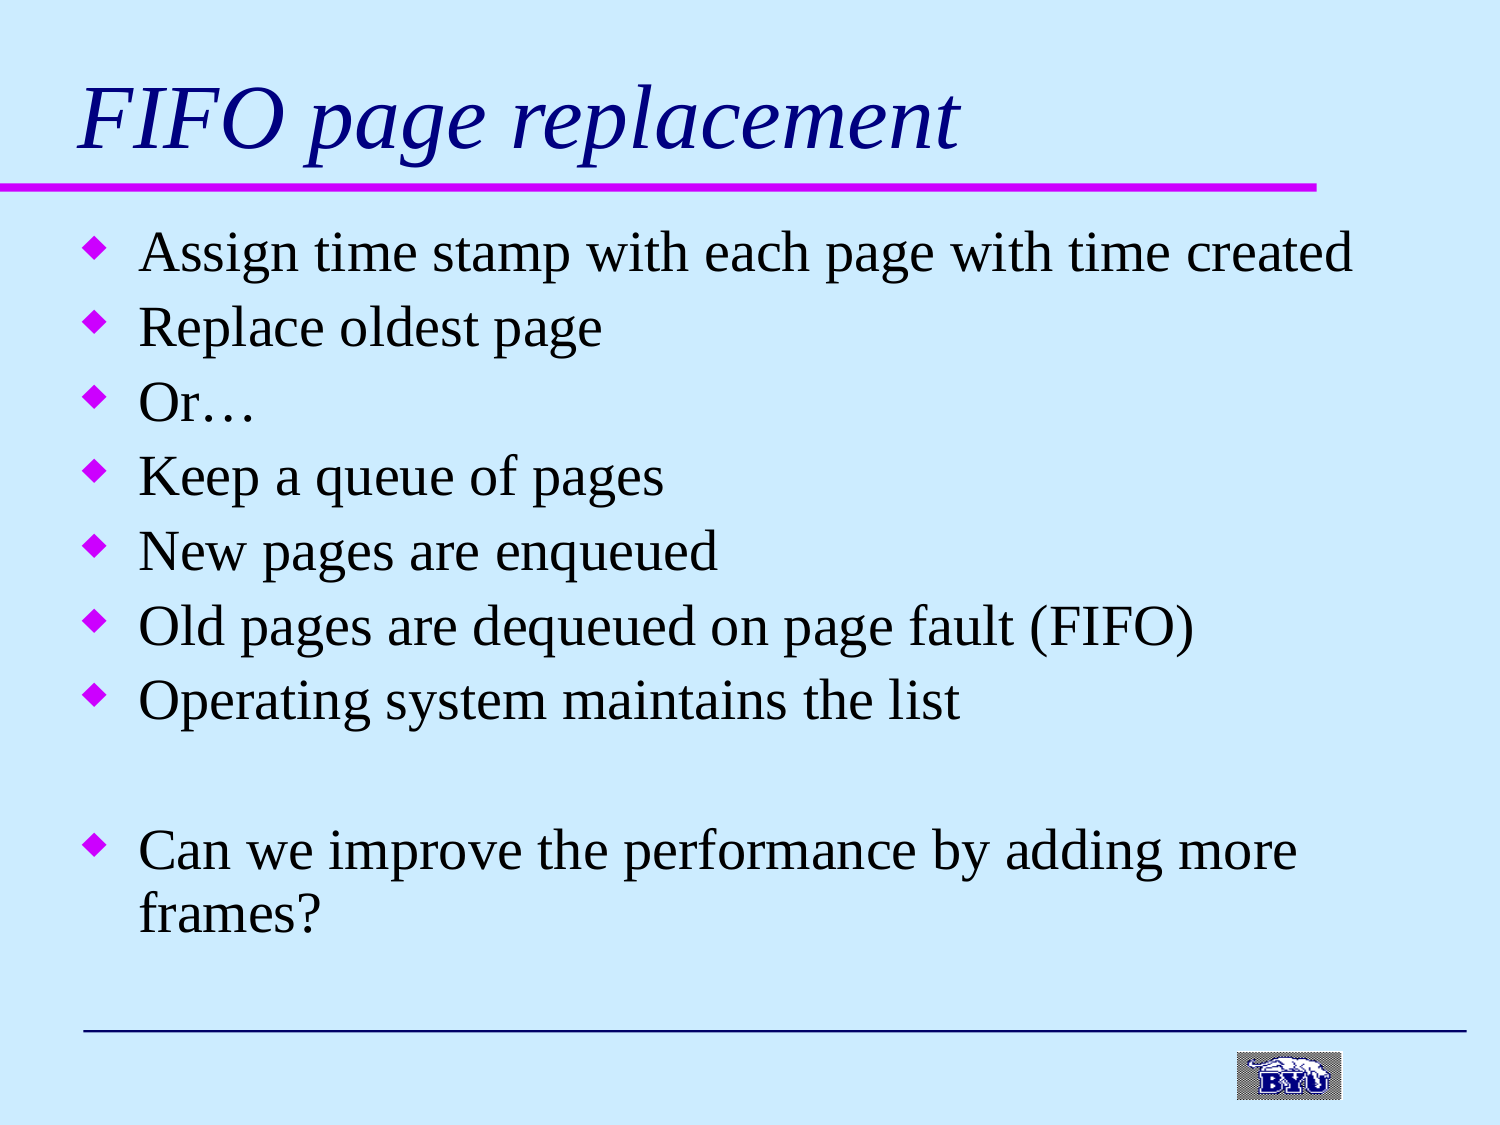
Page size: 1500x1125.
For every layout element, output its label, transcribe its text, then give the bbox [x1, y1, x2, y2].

title FIFO page replacement [62, 24, 1451, 176]
picture [1237, 1051, 1343, 1100]
list Assign time stamp with each page with time created Replace oldest page Or… Keep a queue of pages New pages are enqueued Old pages are dequeued on page fault (FIFO) Operating system maintains the list Can we improve the performance by adding more frames? [66, 213, 1438, 1021]
